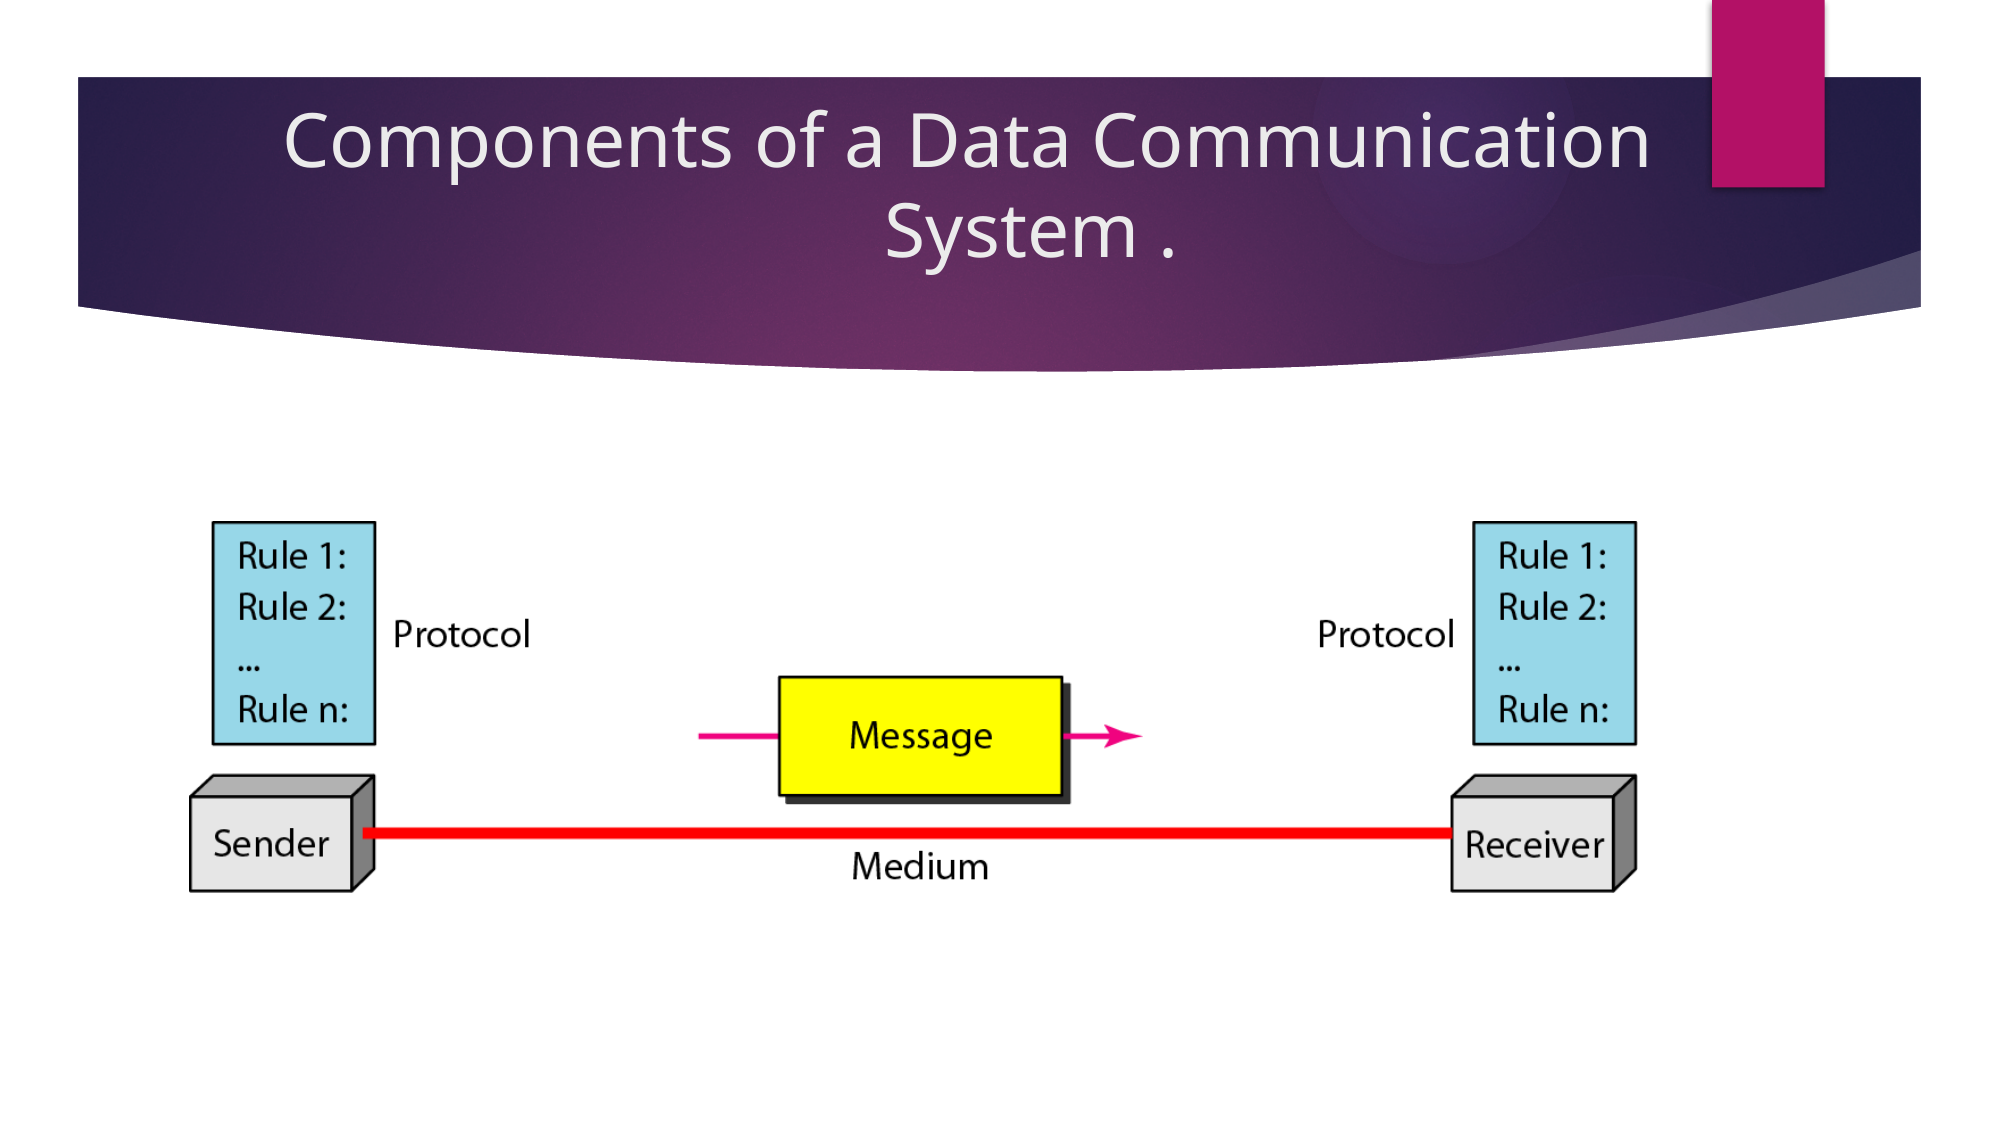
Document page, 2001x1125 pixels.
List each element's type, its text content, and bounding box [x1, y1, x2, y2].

title Components of a Data Communication System . [189, 90, 1905, 276]
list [189, 521, 1638, 893]
